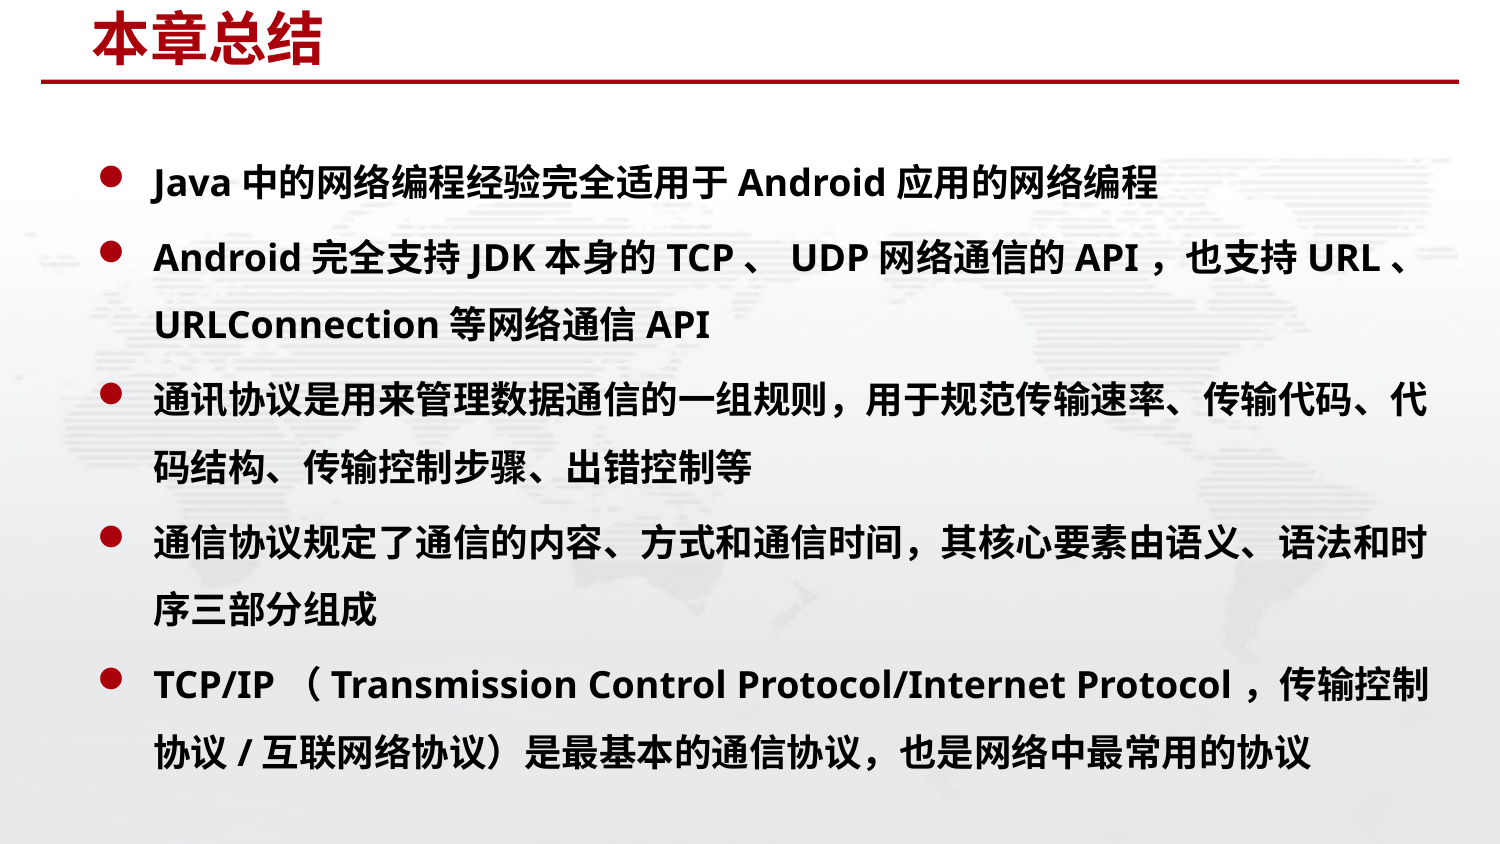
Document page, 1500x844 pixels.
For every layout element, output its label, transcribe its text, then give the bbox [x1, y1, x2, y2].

list Java中的网络编程经验完全适用于Android应用的网络编程 Android完全支持JDK本身的TCP、UDP网络通信的API，也支持URL、URLConnection等网络通信API 通讯协议是用来管理数据通信的一组规则，用于规范传输速率、传输代码、代码结构、传输控制步骤、出错控制等 通信协议规定了通信的内容、方式和通信时间，其核心要素由语义、语法和时序三部分组成 TCP/IP（Transmission Control Protocol/Internet Protocol，传输控制协议/互联网络协议）是最基本的通信协议，也是网络中最常用的协议 [81, 128, 1477, 833]
title 本章总结 [76, 2, 873, 71]
picture [0, 0, 1500, 844]
